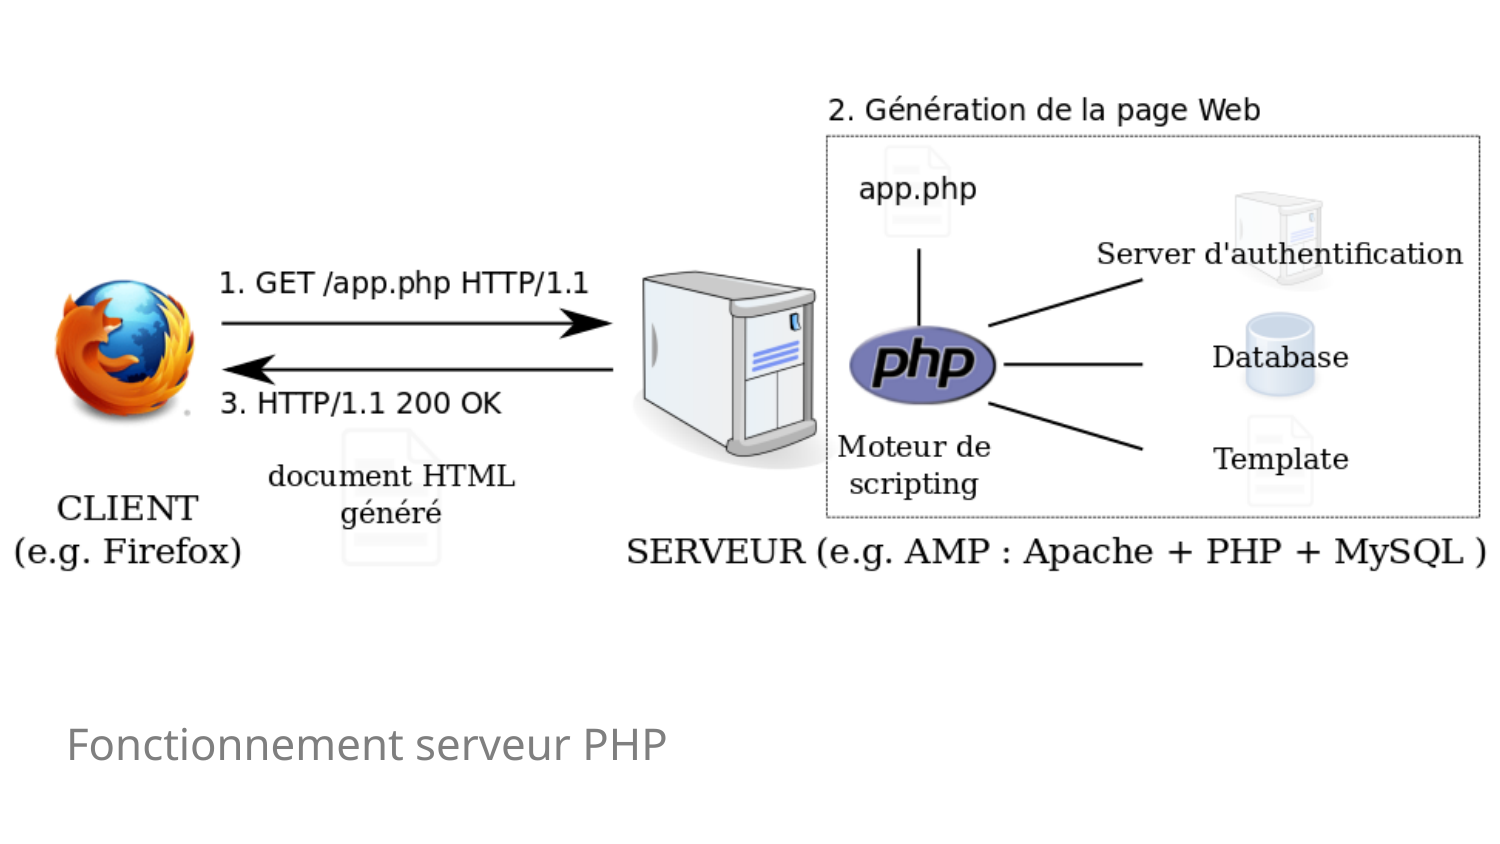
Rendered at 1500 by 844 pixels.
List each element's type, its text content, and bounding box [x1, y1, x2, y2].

picture [3, 81, 1497, 583]
list Fonctionnement serveur PHP [51, 694, 1036, 794]
